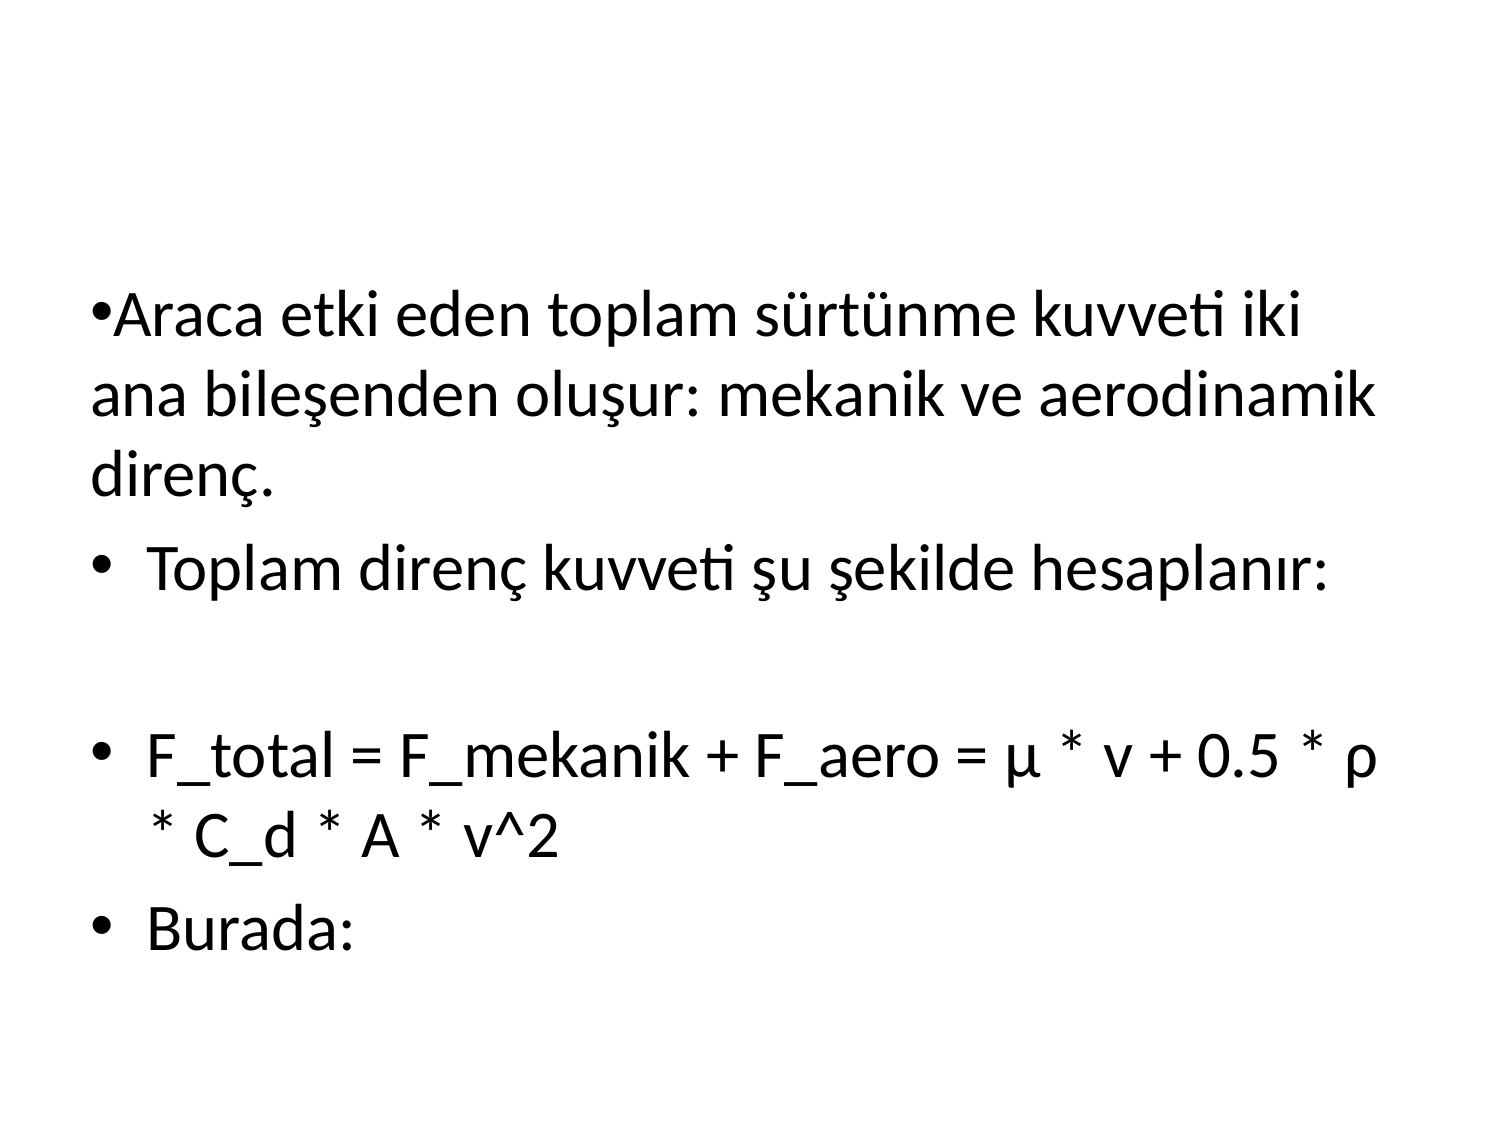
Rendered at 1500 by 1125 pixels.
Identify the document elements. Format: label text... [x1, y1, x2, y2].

list Araca etki eden toplam sürtünme kuvveti iki ana bileşenden oluşur: mekanik ve aerodinamik direnç. Toplam direnç kuvveti şu şekilde hesaplanır: F_total = F_mekanik + F_aero = μ * v + 0.5 * ρ * C_d * A * v^2 Burada: [75, 262, 1425, 1005]
